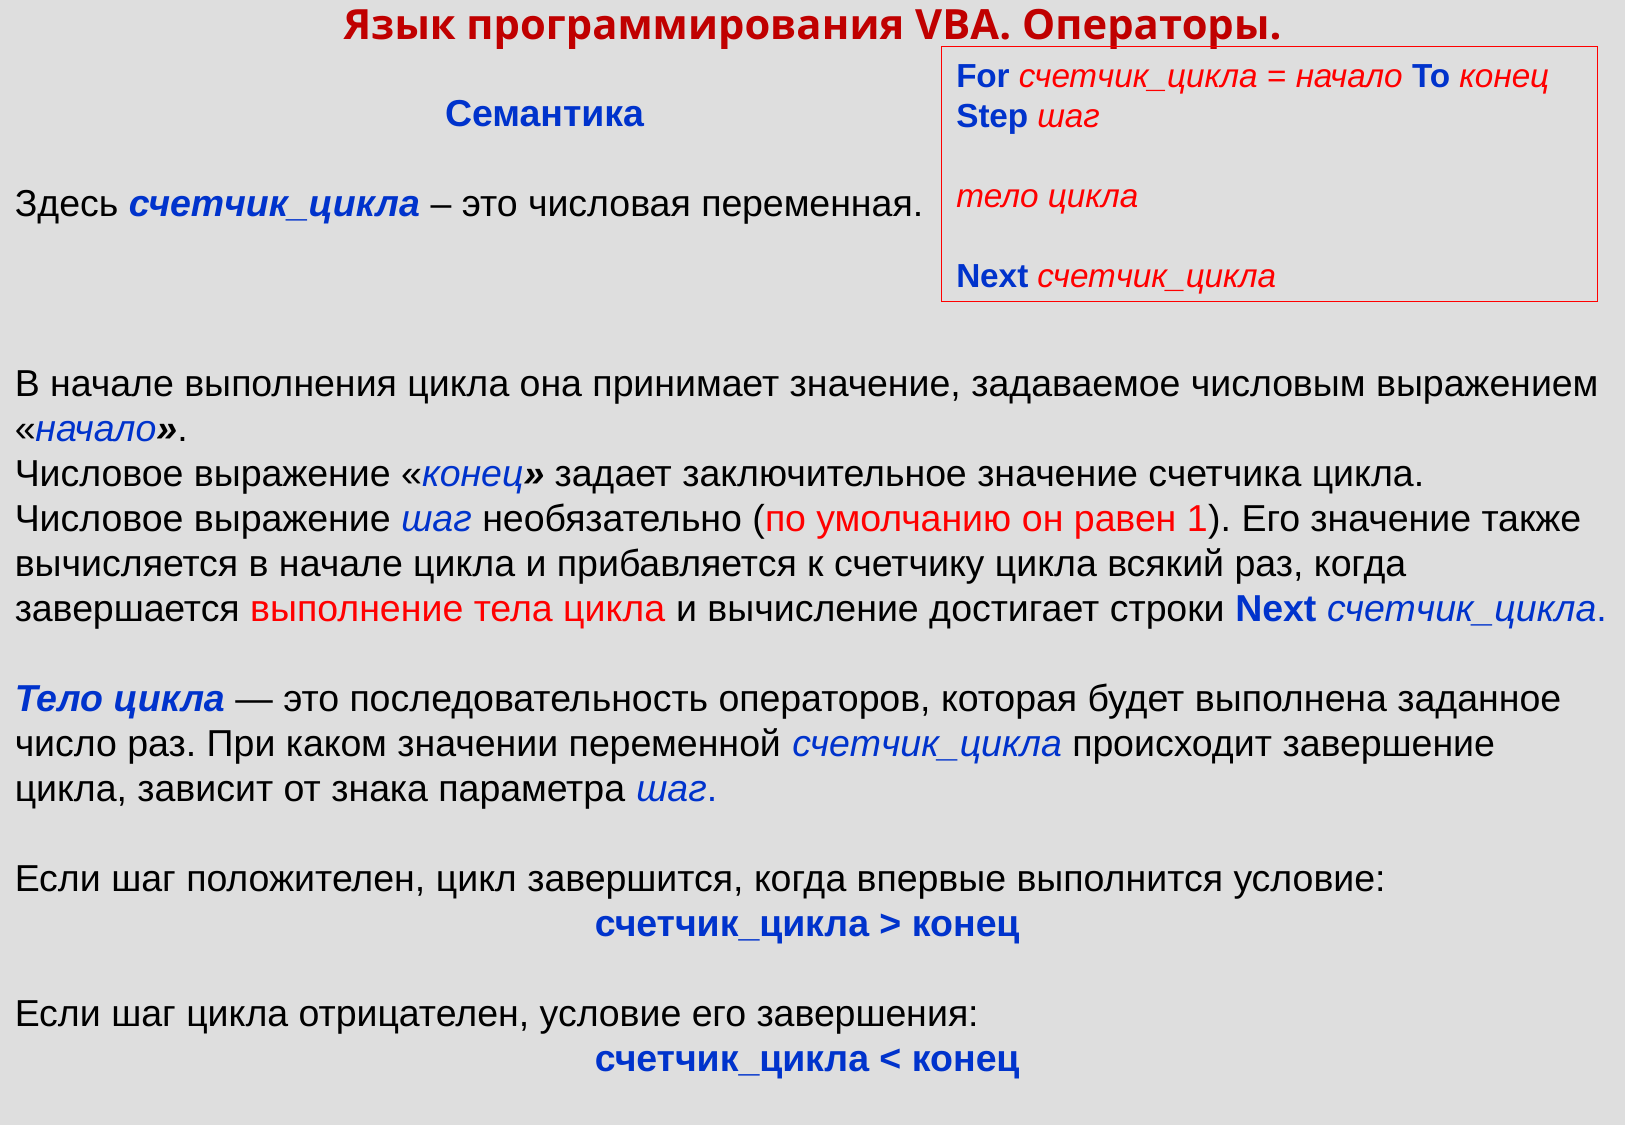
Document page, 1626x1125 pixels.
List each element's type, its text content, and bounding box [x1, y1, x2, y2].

text_box Семантика Здесь счетчик_цикла – это числовая переменная. В начале выполнения цикла она принимает значение, задаваемое числовым выражением «начало». Числовое выражение «конец» задает заключительное значение счетчика цикла. Числовое выражение шаг необязательно (по умолчанию он равен 1). Его значение также вычисляется в начале цикла и прибавляется к счетчику цикла всякий раз, когда завершается выполнение тела цикла и вычисление достигает строки Next счетчик_цикла. Тело цикла — это последовательность операторов, которая будет выполнена заданное число раз. При каком значении переменной счетчик_цикла происходит завершение цикла, зависит от знака параметра шаг. Если шаг положителен, цикл завершится, когда впервые выполнится условие: счетчик_цикла > конец Если шаг цикла отрицателен, условие его завершения: счетчик_цикла < конец [0, 81, 1625, 1087]
title Язык программирования VBA. Операторы. [0, 0, 1625, 56]
text_box For счетчик_цикла = начало To конец Step шаг тело цикла Next счетчик_цикла [941, 46, 1598, 302]
